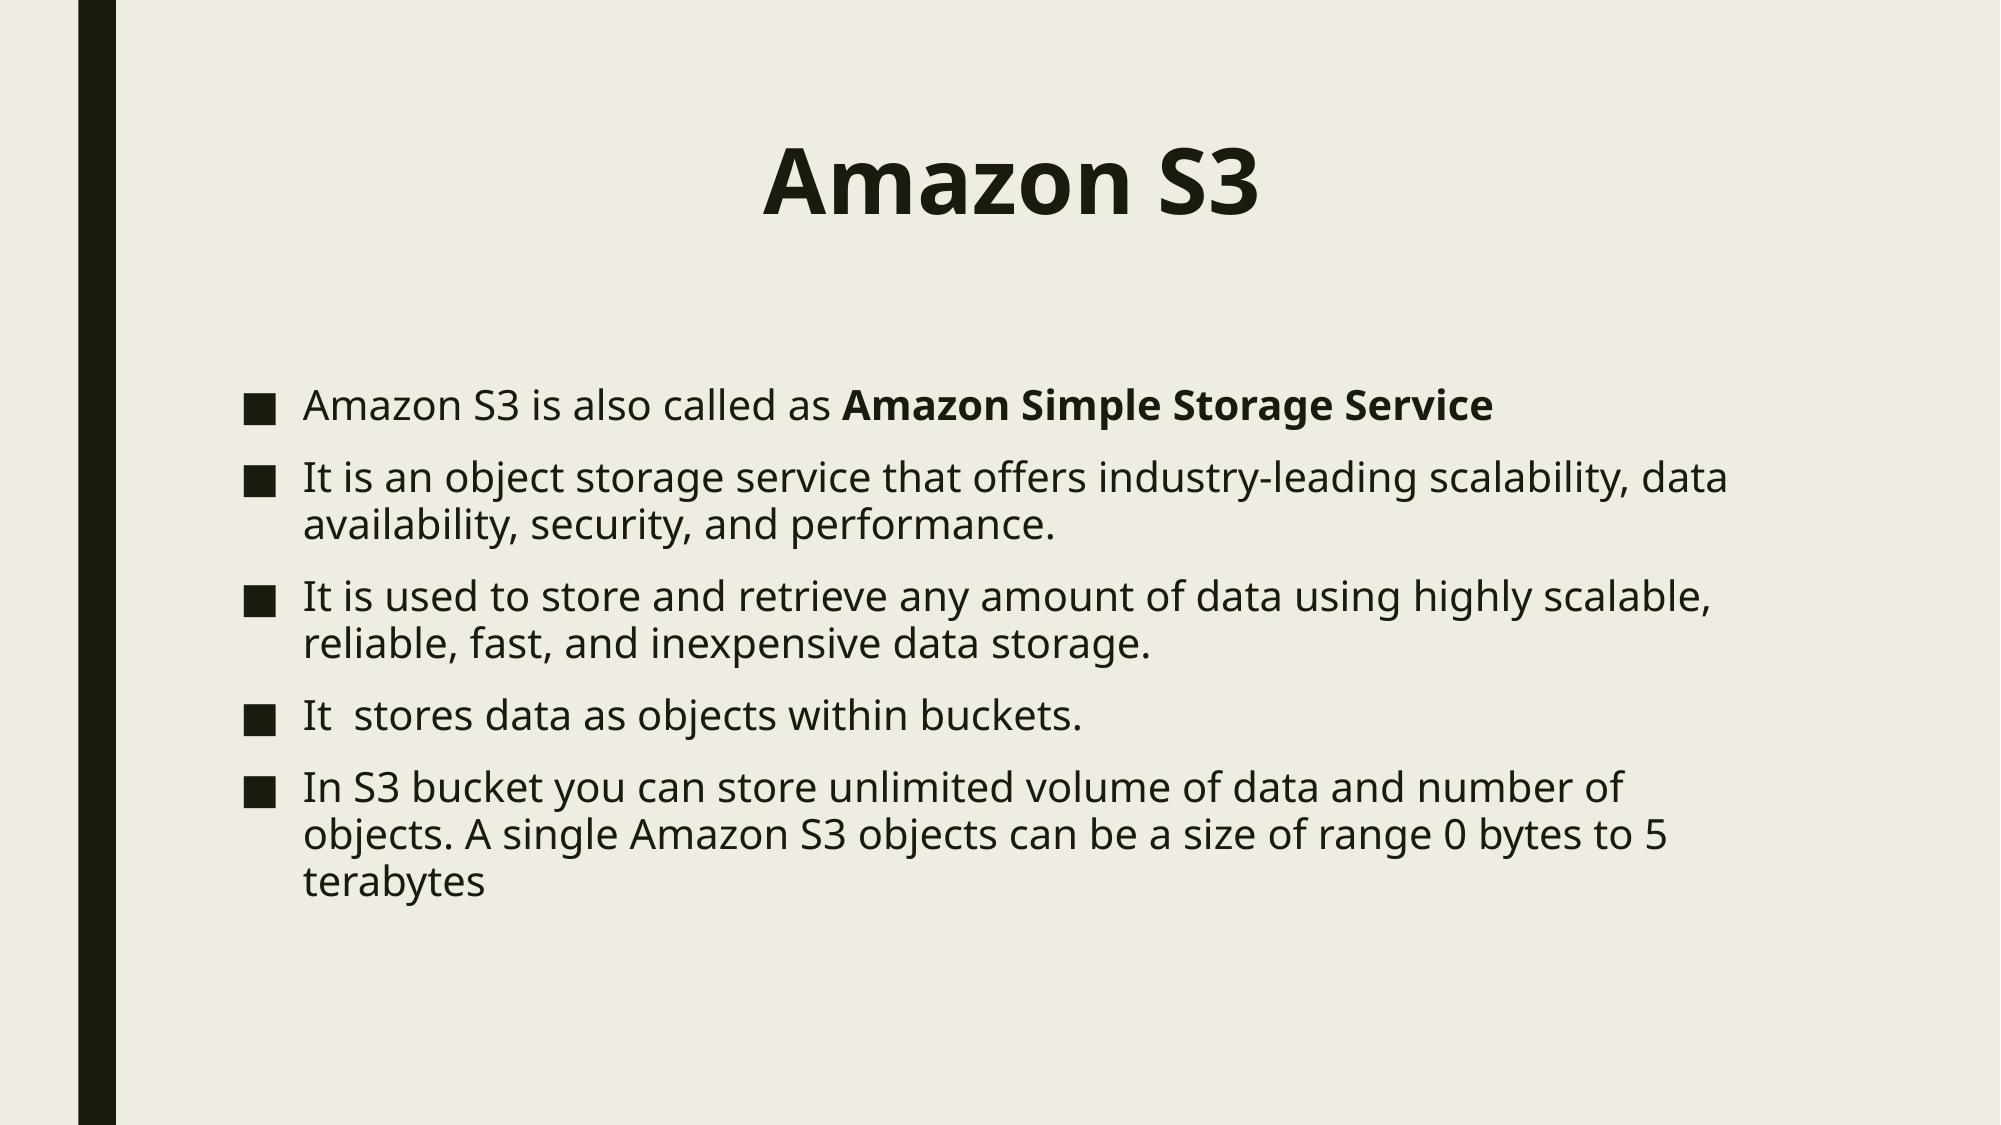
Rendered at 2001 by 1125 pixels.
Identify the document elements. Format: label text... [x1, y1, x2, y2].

list Amazon S3 is also called as Amazon Simple Storage Service It is an object storage service that offers industry-leading scalability, data availability, security, and performance. It is used to store and retrieve any amount of data using highly scalable, reliable, fast, and inexpensive data storage. It stores data as objects within buckets. In S3 bucket you can store unlimited volume of data and number of objects. A single Amazon S3 objects can be a size of range 0 bytes to 5 terabytes [225, 375, 1800, 963]
title Amazon S3 [225, 112, 1800, 357]
